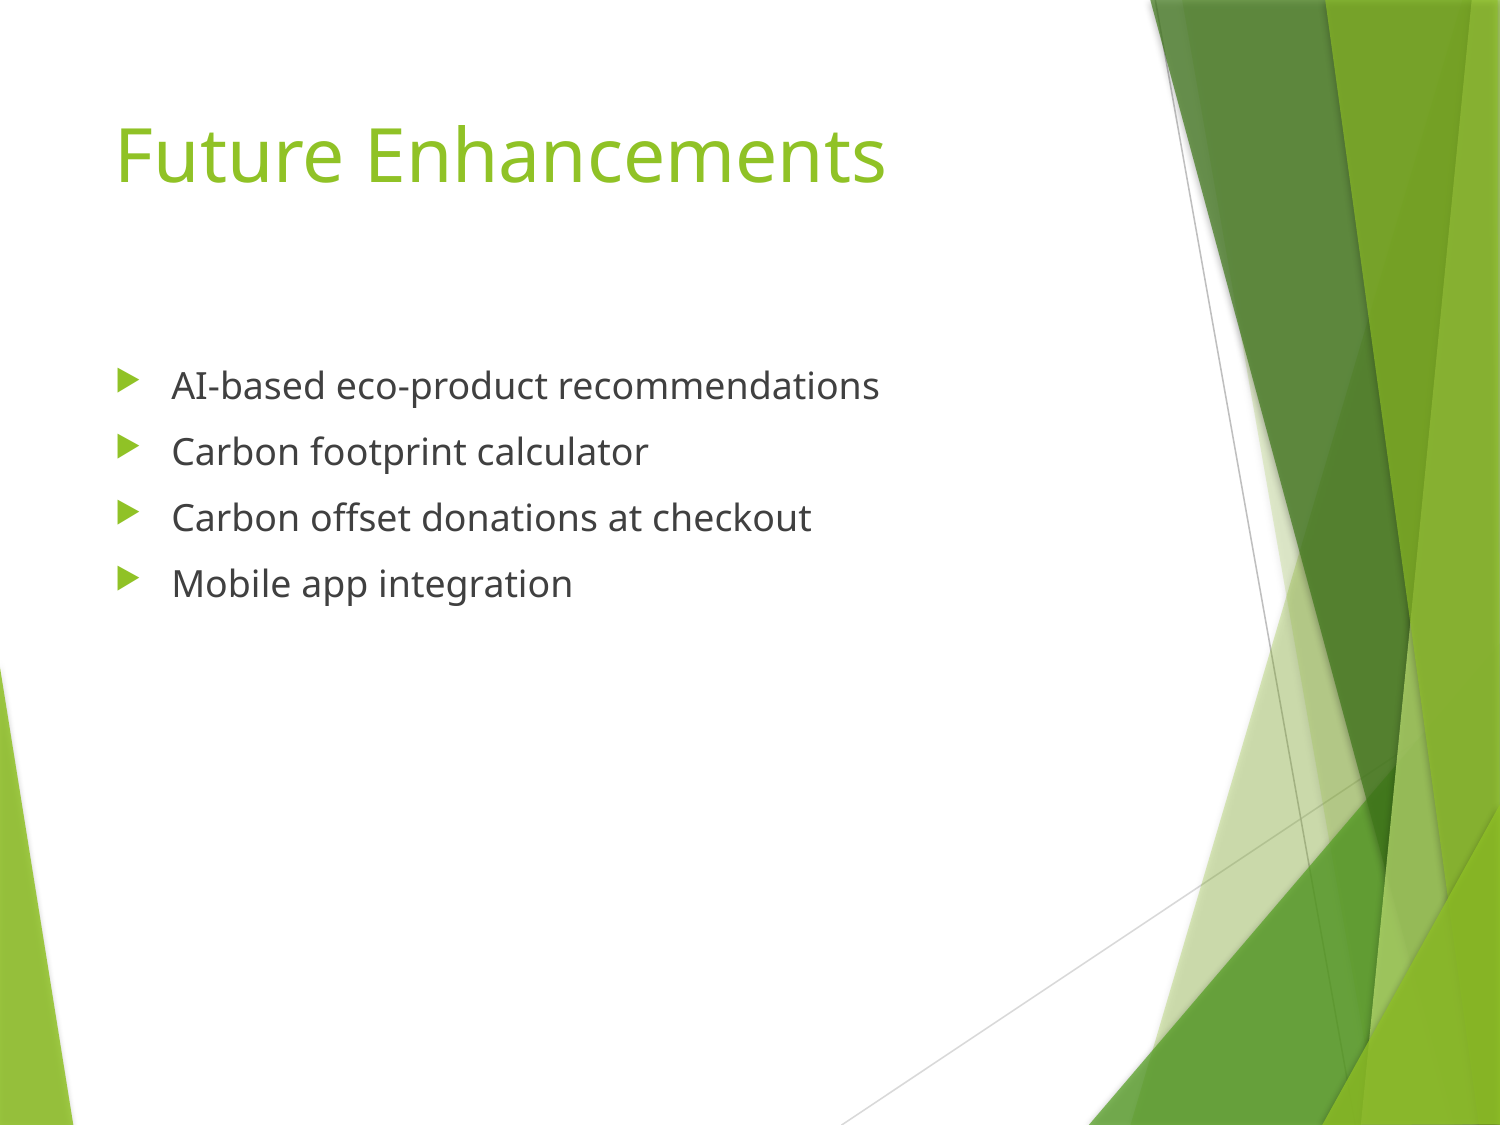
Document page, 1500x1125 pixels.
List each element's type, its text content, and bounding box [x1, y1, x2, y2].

title Future Enhancements [99, 99, 1142, 317]
list AI-based eco-product recommendations Carbon footprint calculator Carbon offset donations at checkout Mobile app integration [99, 354, 1142, 992]
